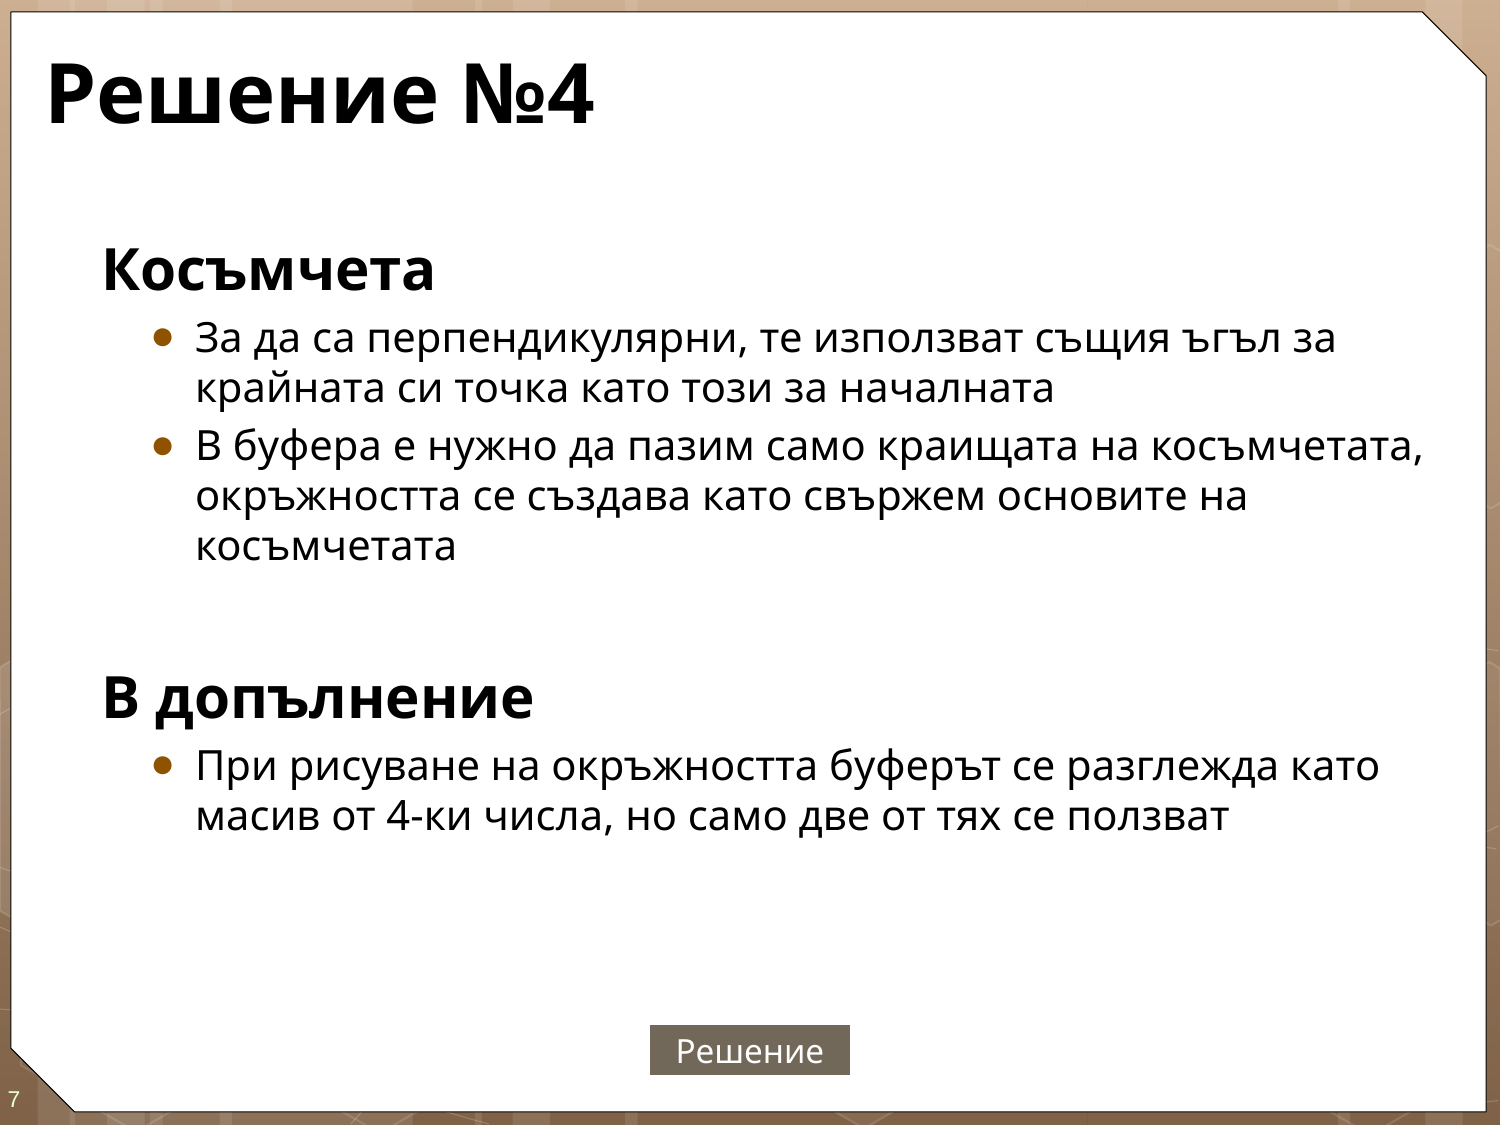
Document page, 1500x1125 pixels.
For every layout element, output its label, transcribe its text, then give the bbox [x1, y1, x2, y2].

list Косъмчета За да са перпендикулярни, те използват същия ъгъл за крайната си точка като този за началната В буфера е нужно да пазим само краищата на косъмчетата, окръжността се създава като свържем основите на косъмчетата В допълнение При рисуване на окръжността буферът се разглежда като масив от 4-ки числа, но само две от тях се ползват [75, 224, 1488, 1113]
title Решение №4 [29, 37, 1450, 144]
text_box Решение [649, 1024, 851, 1076]
